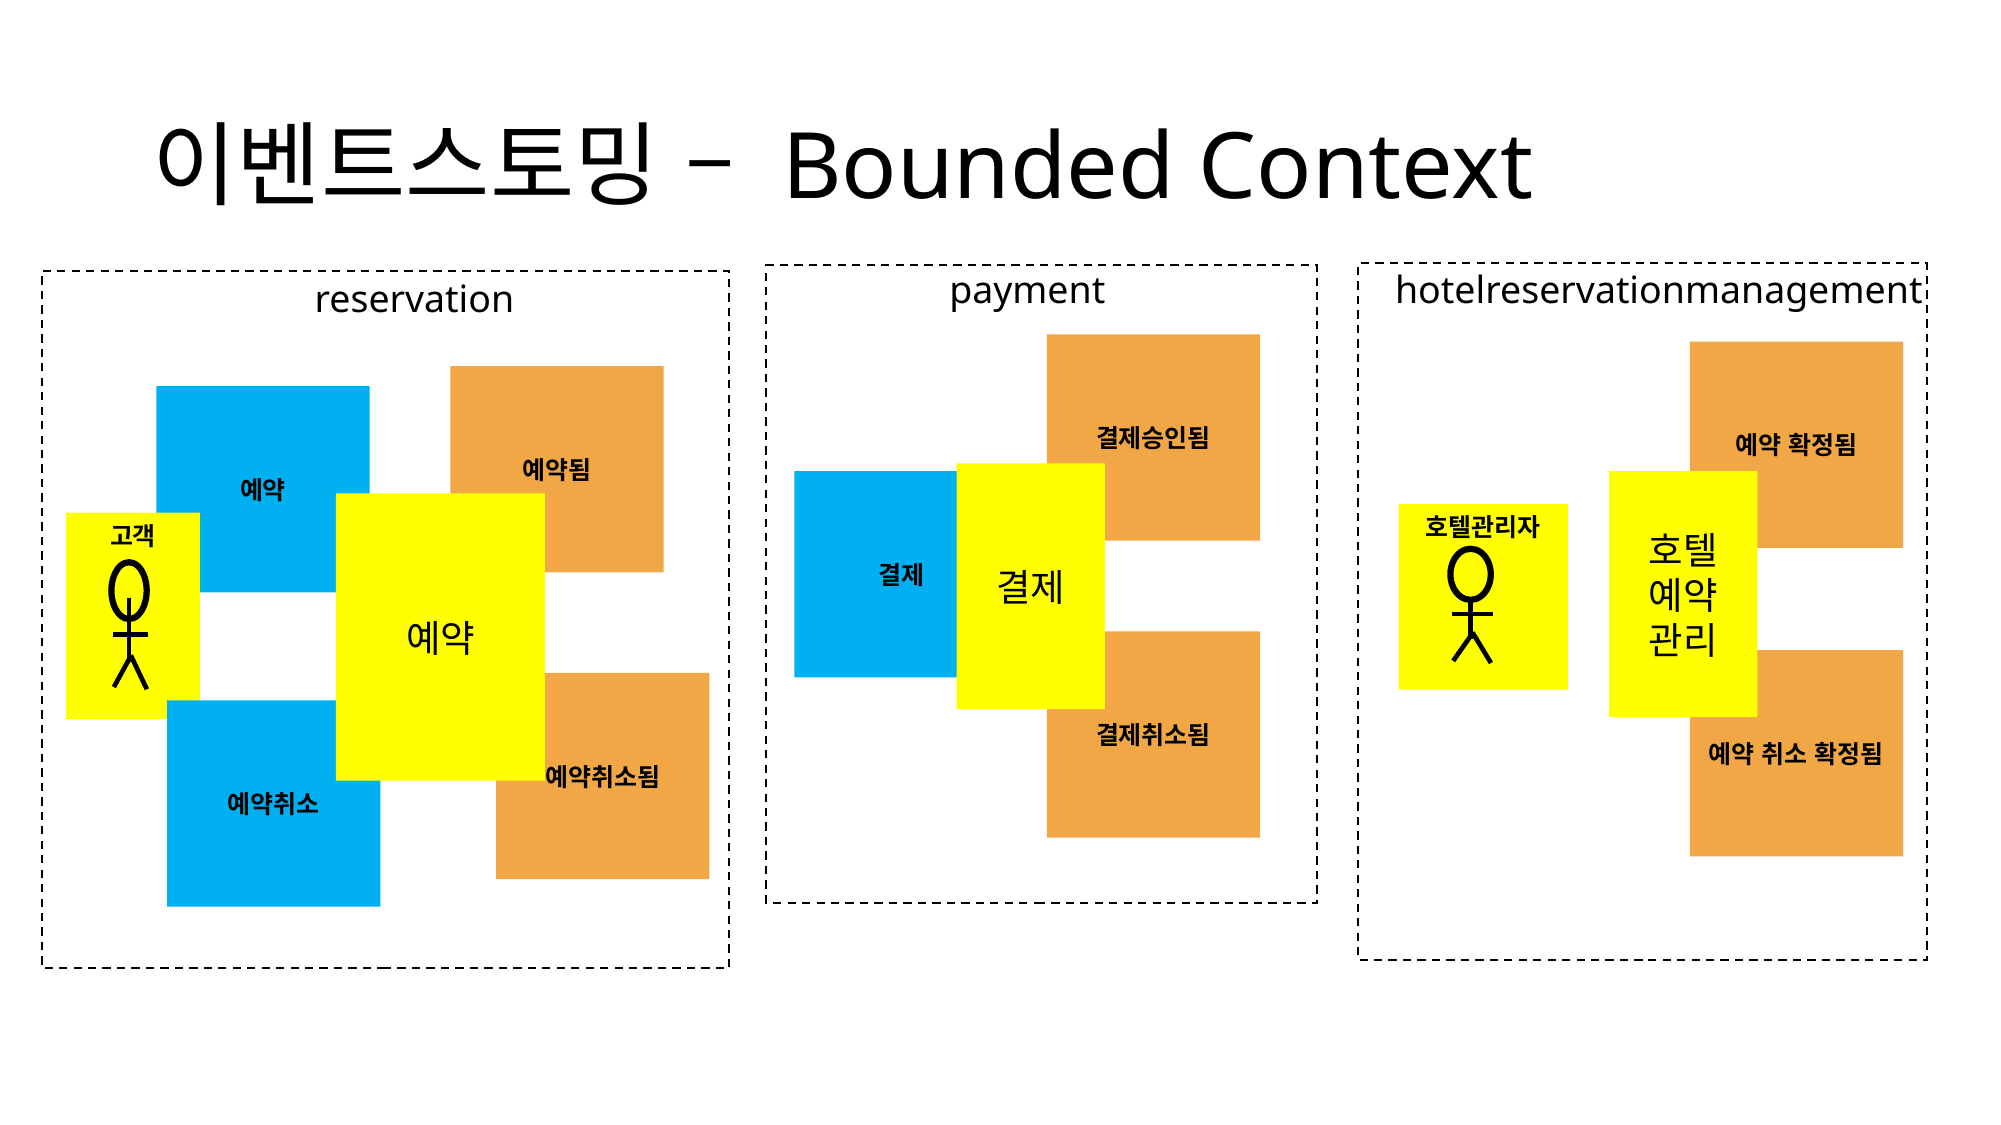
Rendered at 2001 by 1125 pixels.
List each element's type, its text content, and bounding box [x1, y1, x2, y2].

text_box [1357, 262, 1928, 961]
text_box [765, 264, 1318, 904]
title 이벤트스토밍 – Bounded Context [137, 59, 1863, 278]
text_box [66, 512, 200, 719]
text_box payment [934, 258, 1121, 319]
text_box reservation [299, 267, 530, 328]
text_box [1398, 504, 1569, 690]
text_box hotelreservationmanagement [1380, 258, 1938, 319]
text_box [41, 270, 730, 969]
